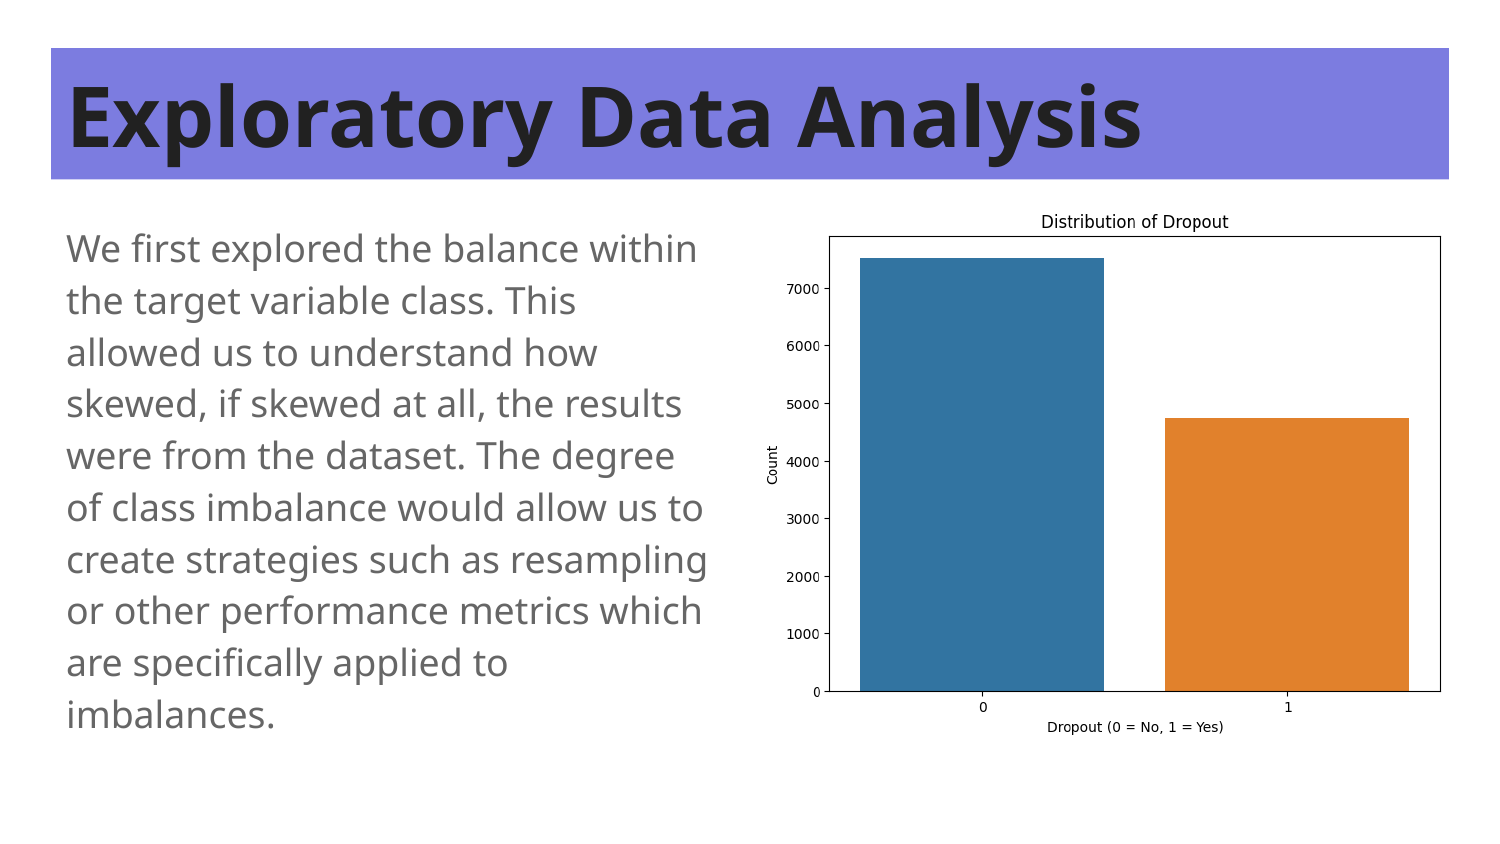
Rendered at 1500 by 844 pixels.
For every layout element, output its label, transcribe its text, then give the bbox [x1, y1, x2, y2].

title Exploratory Data Analysis [51, 48, 1449, 180]
list We first explored the balance within the target variable class. This allowed us to understand how skewed, if skewed at all, the results were from the dataset. The degree of class imbalance would allow us to create strategies such as resampling or other performance metrics which are specifically applied to imbalances. [51, 203, 732, 752]
picture [756, 204, 1450, 743]
